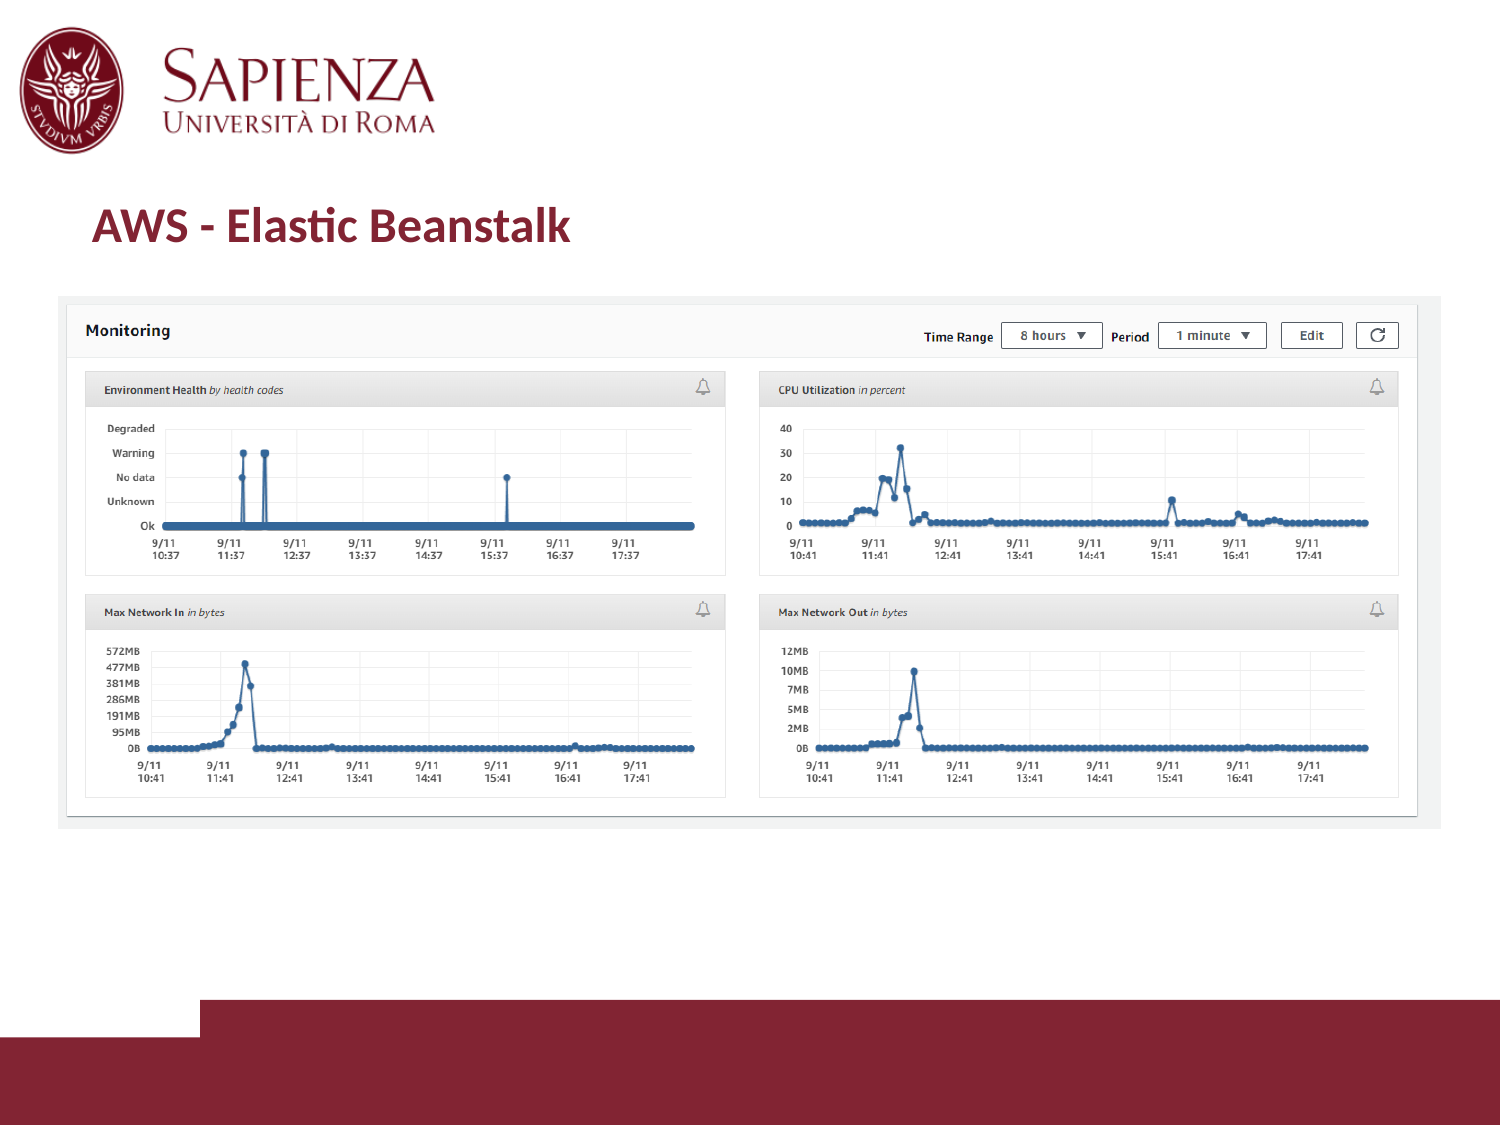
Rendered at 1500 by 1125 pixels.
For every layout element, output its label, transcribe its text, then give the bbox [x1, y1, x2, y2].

picture [58, 296, 1442, 829]
title AWS - Elastic Beanstalk [76, 184, 1294, 268]
